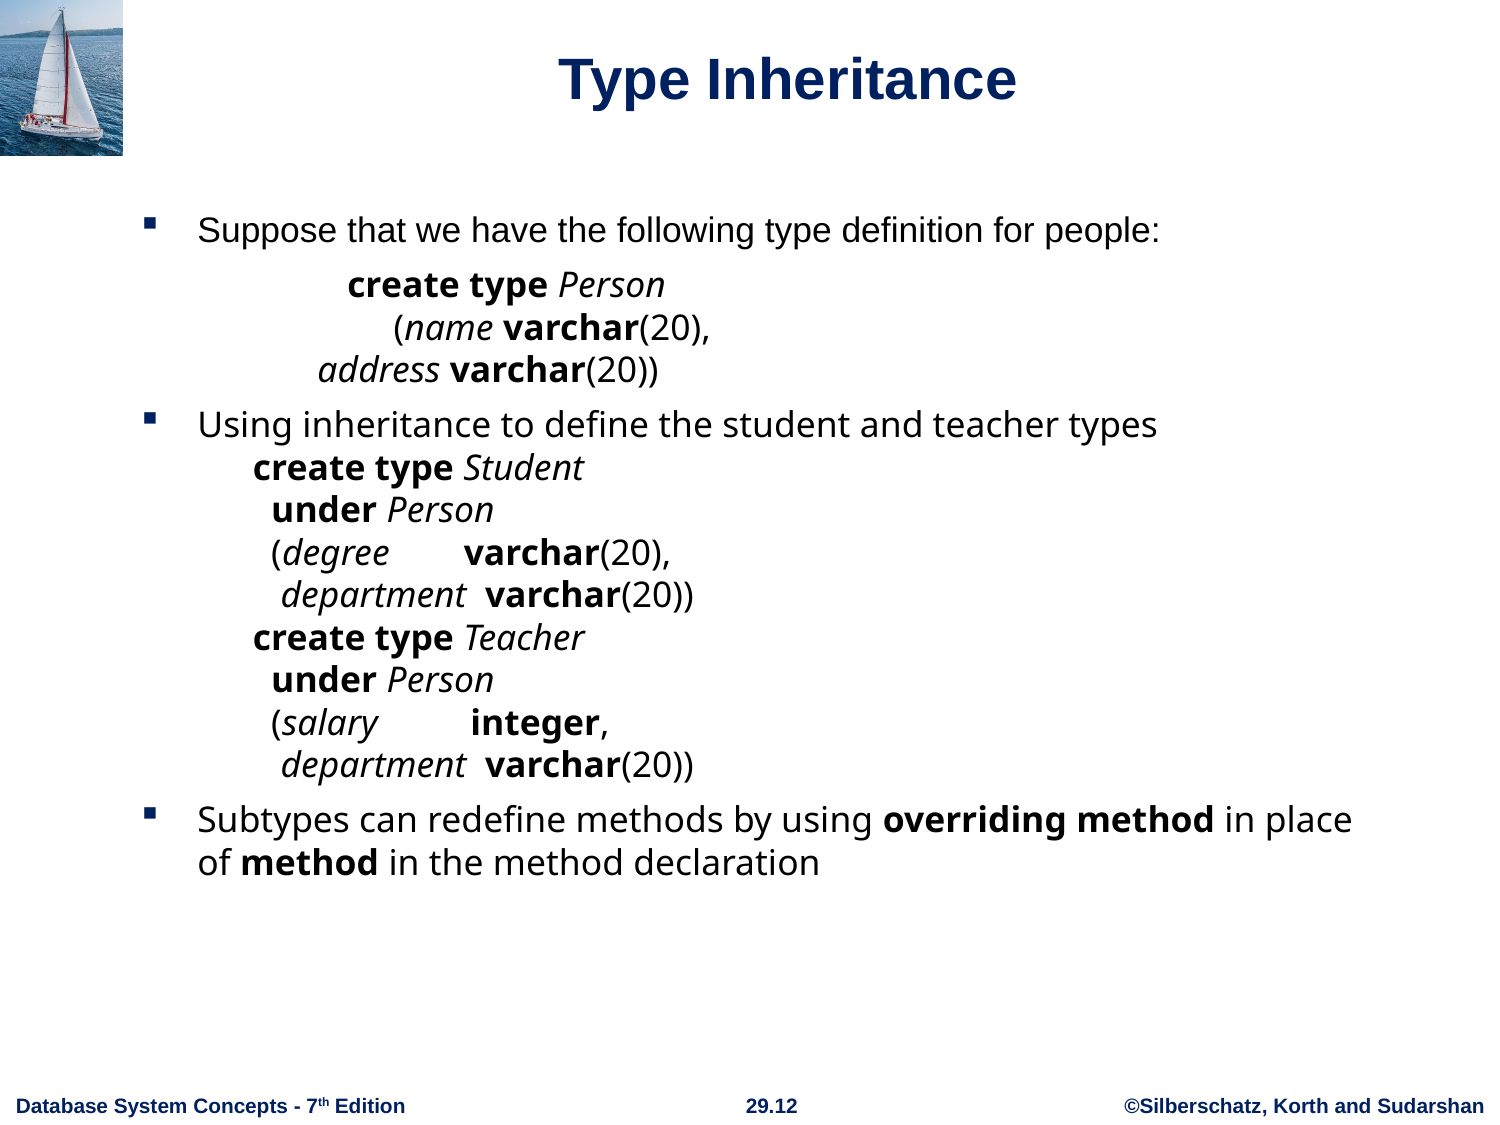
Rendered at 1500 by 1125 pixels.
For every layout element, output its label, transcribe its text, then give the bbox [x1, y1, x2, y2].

picture [0, 0, 123, 156]
title Type Inheritance [125, 18, 1452, 120]
list Suppose that we have the following type definition for people: create type Person (name varchar(20), address varchar(20)) Using inheritance to define the student and teacher types create type Student under Person (degree varchar(20), department varchar(20)) create type Teacher under Person (salary integer, department varchar(20)) Subtypes can redefine methods by using overriding method in place of method in the method declaration [126, 199, 1385, 914]
